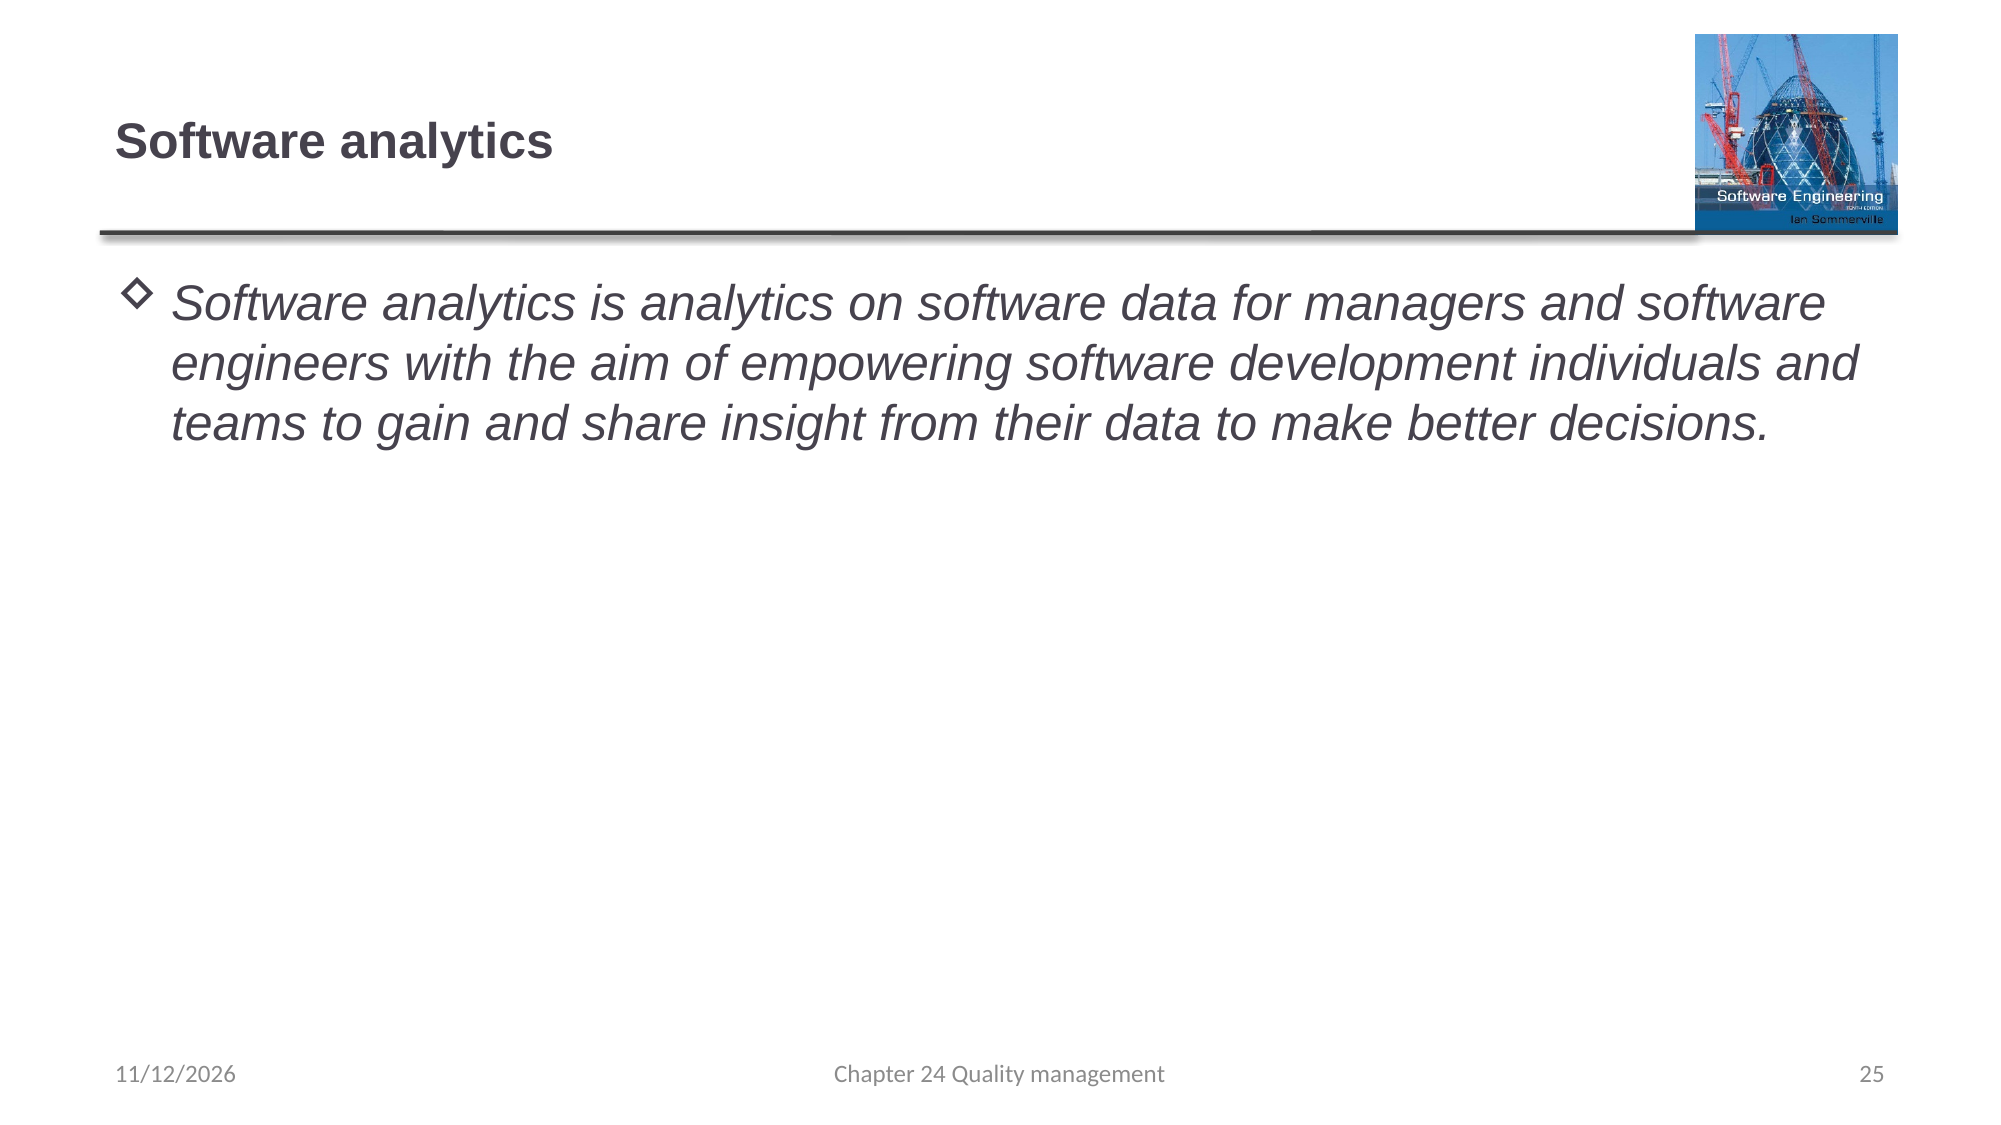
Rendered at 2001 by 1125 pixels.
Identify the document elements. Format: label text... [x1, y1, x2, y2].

picture [1695, 34, 1898, 230]
title Software analytics [99, 44, 1696, 233]
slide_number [99, 1042, 567, 1103]
footer Chapter 24 Quality management [683, 1042, 1317, 1103]
list Software analytics is analytics on software data for managers and software engineers with the aim of empowering software development individuals and teams to gain and share insight from their data to make better decisions. [99, 262, 1900, 1005]
slide_number 25 [1433, 1042, 1900, 1103]
